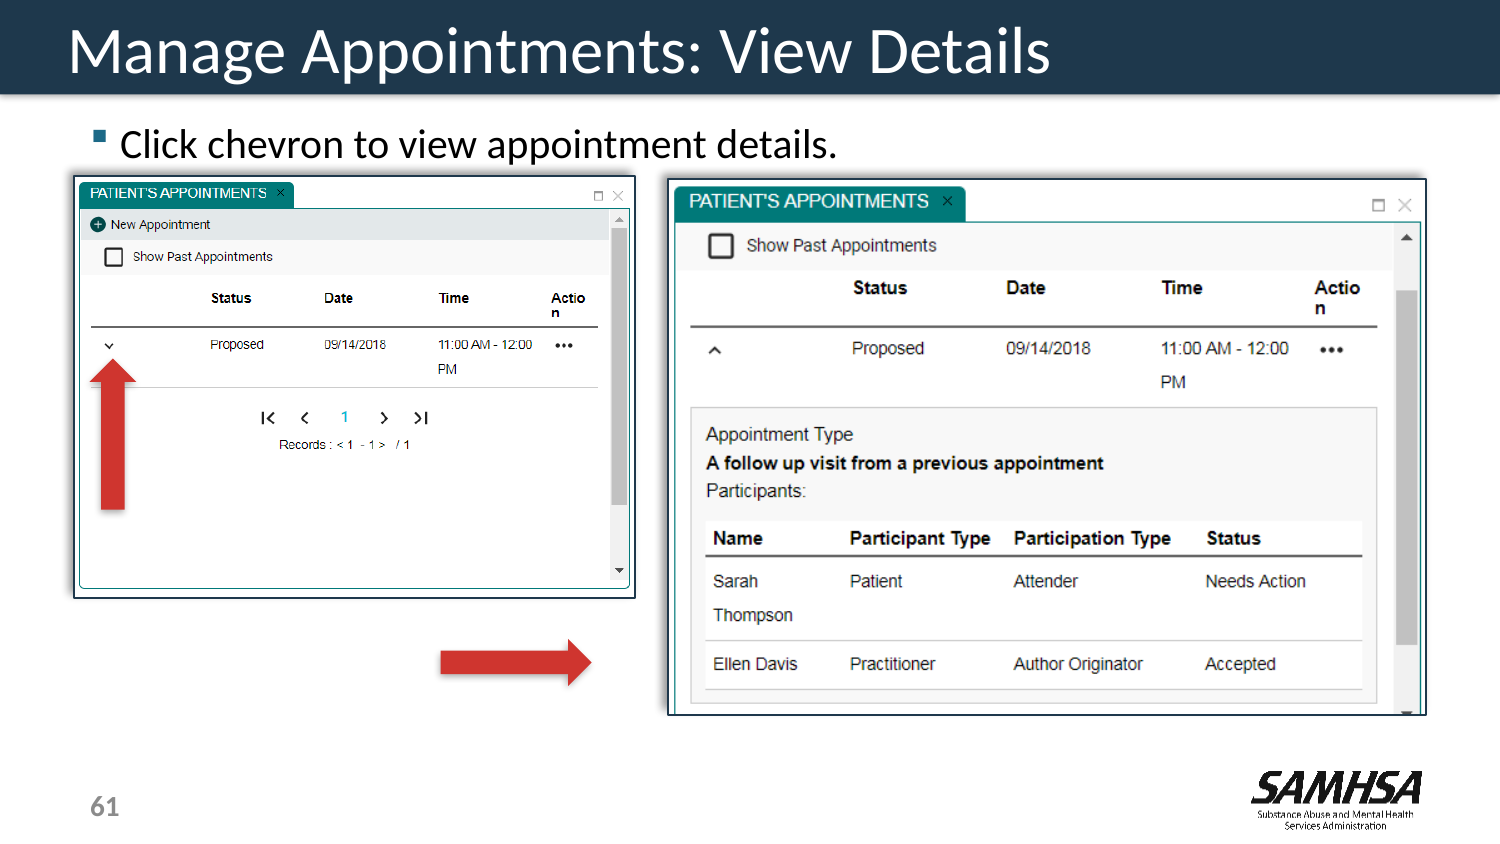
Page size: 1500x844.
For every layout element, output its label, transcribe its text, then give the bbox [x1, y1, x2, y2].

picture [1249, 771, 1425, 835]
picture [668, 179, 1426, 714]
title Manage Appointments: View Details [52, 8, 1425, 86]
picture [74, 176, 635, 598]
slide_number 61 [75, 782, 413, 827]
list Click chevron to view appointment details. [75, 111, 1425, 180]
text_box [439, 638, 593, 687]
